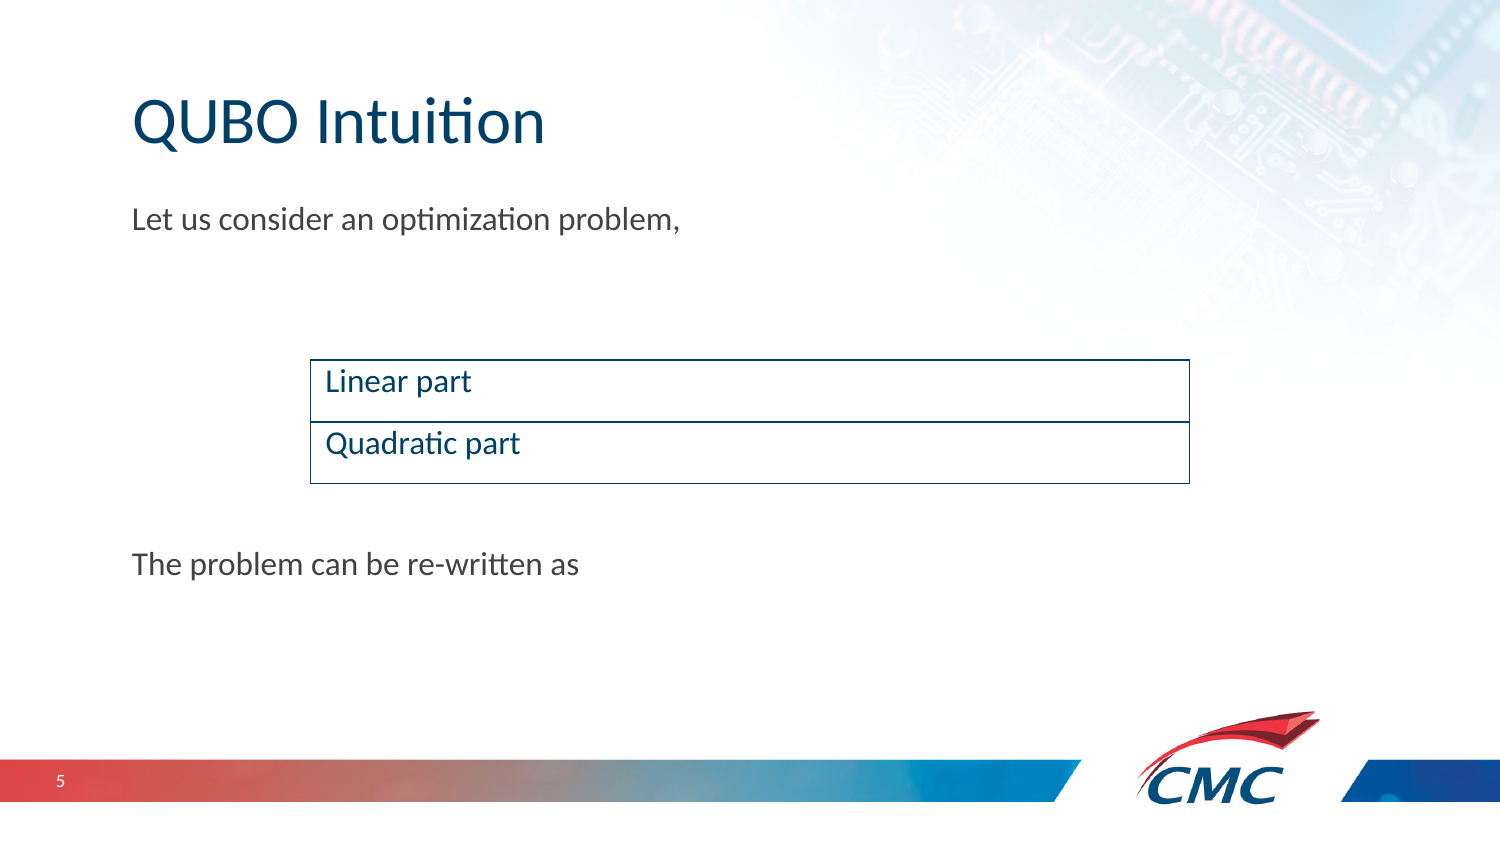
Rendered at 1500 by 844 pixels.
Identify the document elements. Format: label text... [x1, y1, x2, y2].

picture [0, 0, 1500, 844]
title QUBO Intuition [117, 49, 1385, 190]
slide_number 5 [0, 761, 122, 807]
